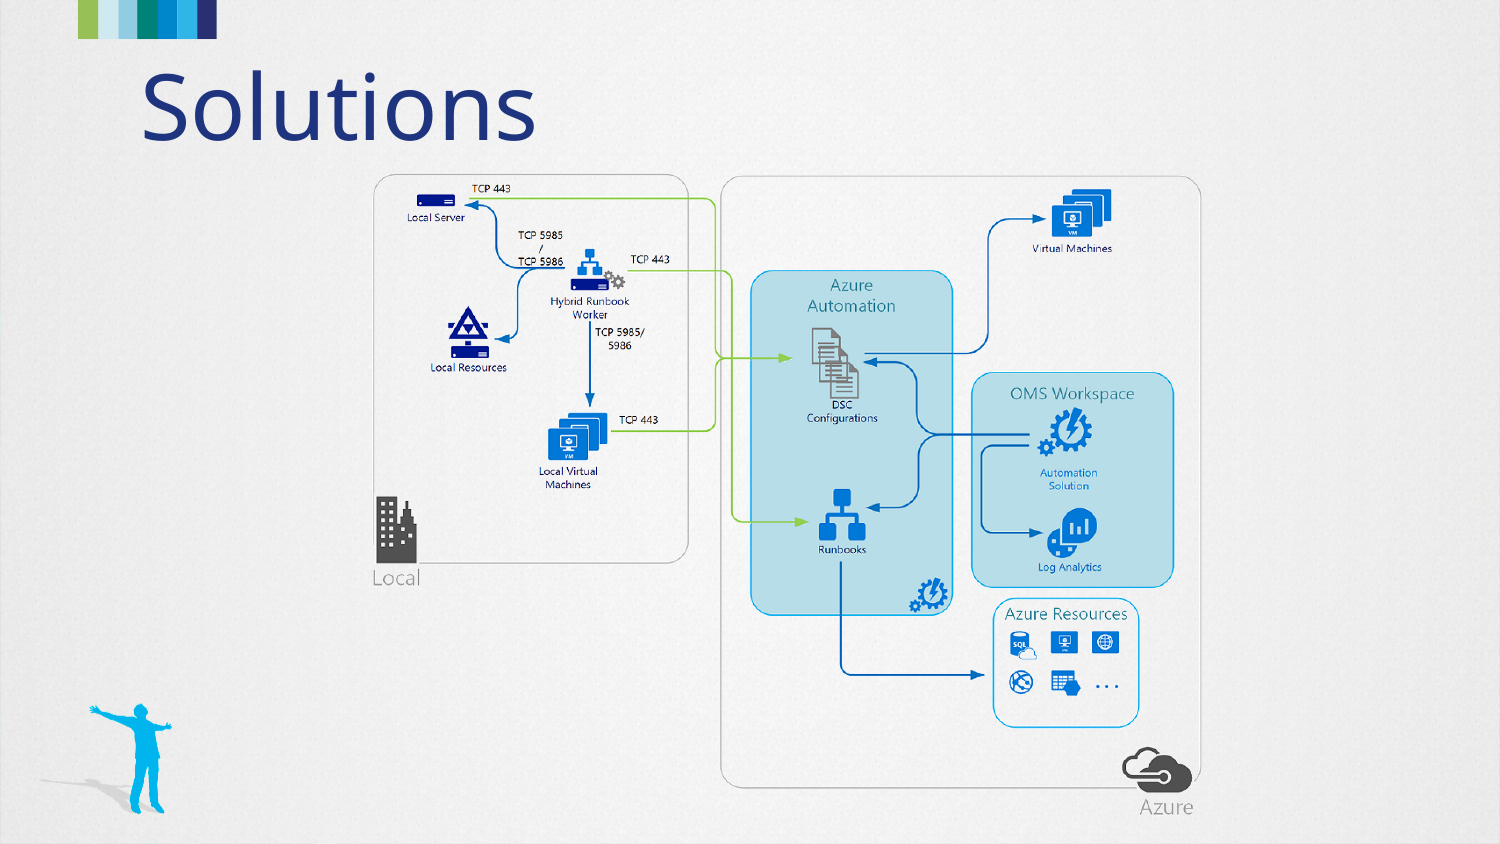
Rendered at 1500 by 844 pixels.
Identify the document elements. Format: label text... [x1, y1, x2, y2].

picture [0, 0, 1500, 844]
title Solutions [125, 33, 1450, 174]
